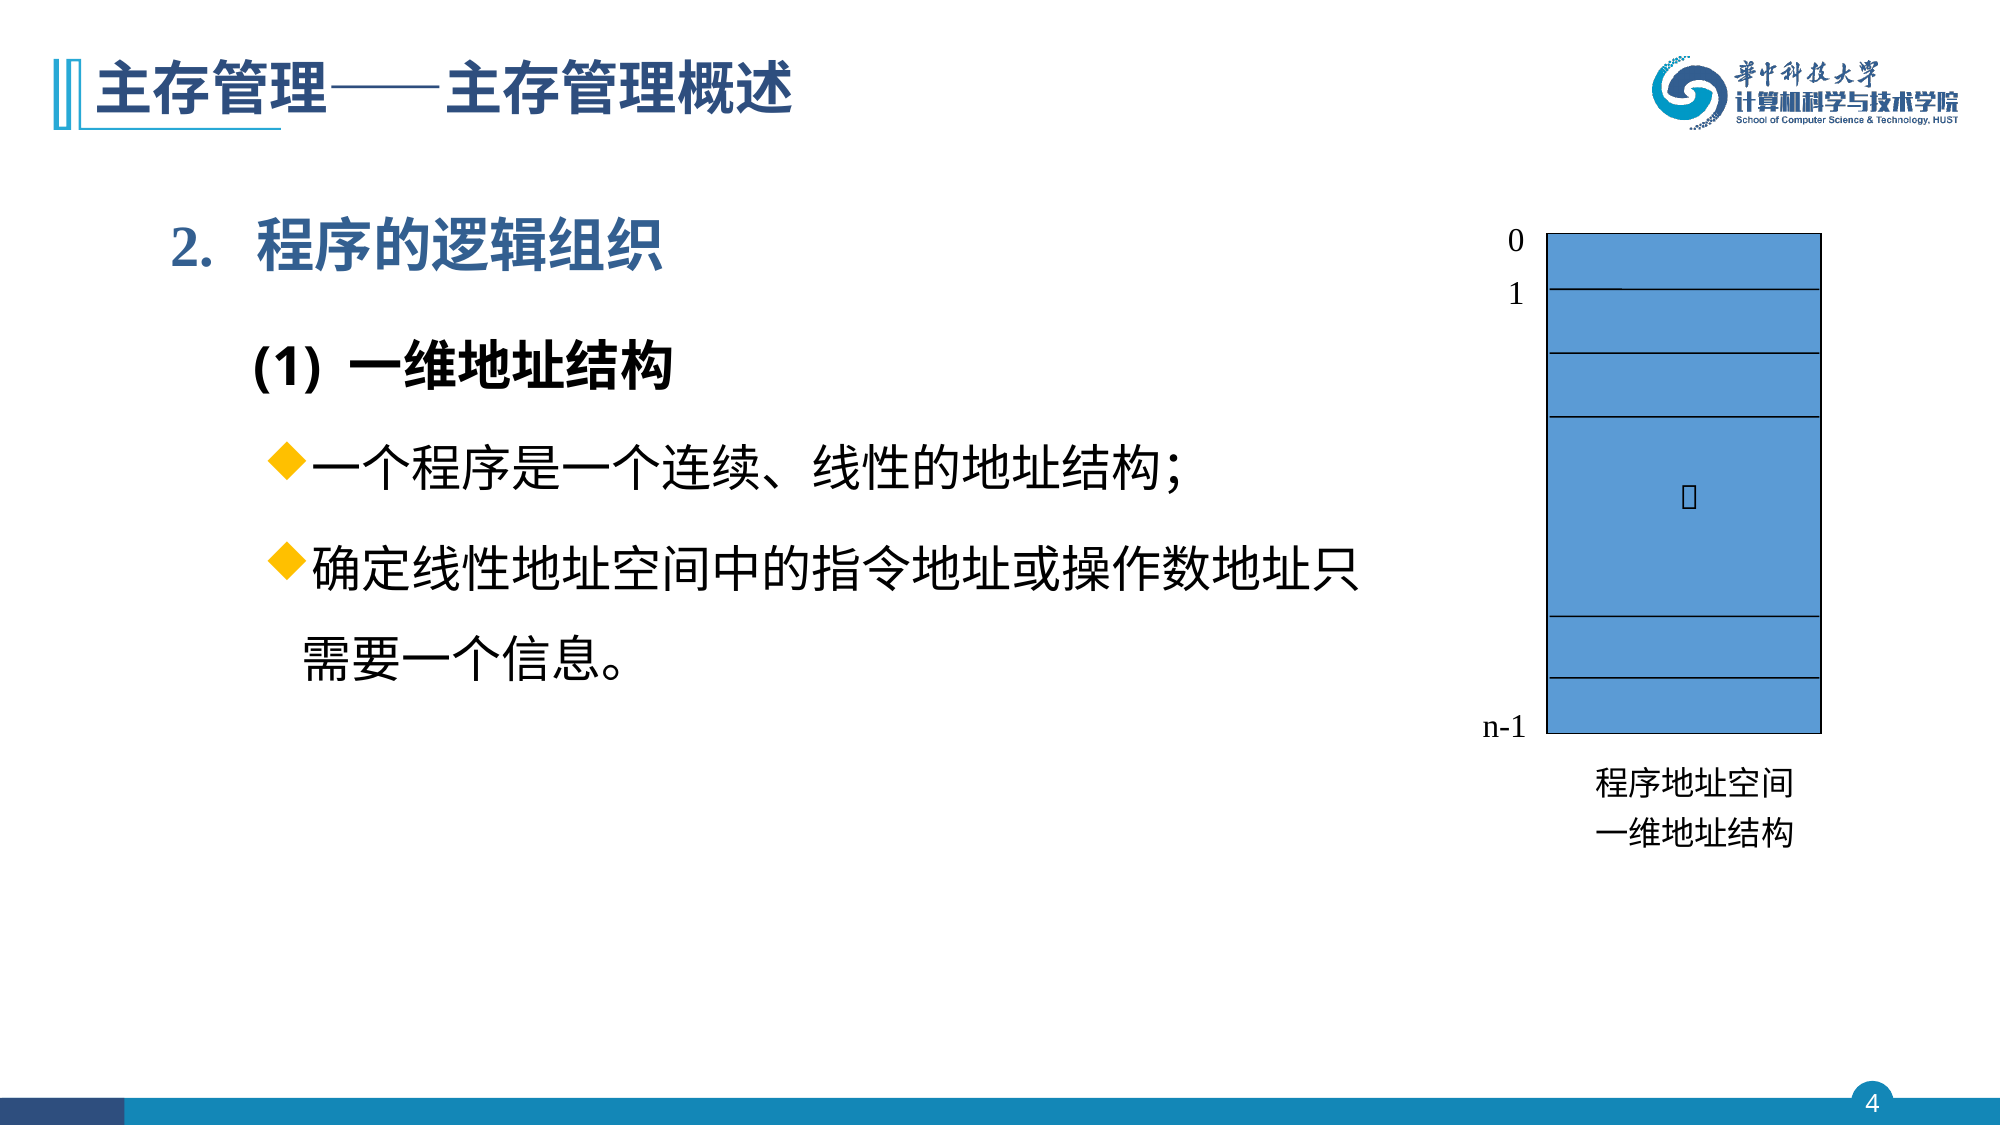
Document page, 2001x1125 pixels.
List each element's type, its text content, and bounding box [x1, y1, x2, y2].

text_box 程序地址空间 一维地址结构 [1580, 754, 1823, 859]
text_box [1459, 210, 1822, 753]
text_box 2. 程序的逻辑组织 (1) 一维地址结构 一个程序是一个连续、线性的地址结构； 确定线性地址空间中的指令地址或操作数地址只需要一个信息。 [155, 186, 1415, 695]
picture [1653, 56, 1958, 130]
title 主存管理——主存管理概述 [80, 51, 1653, 137]
picture [1653, 56, 1678, 79]
